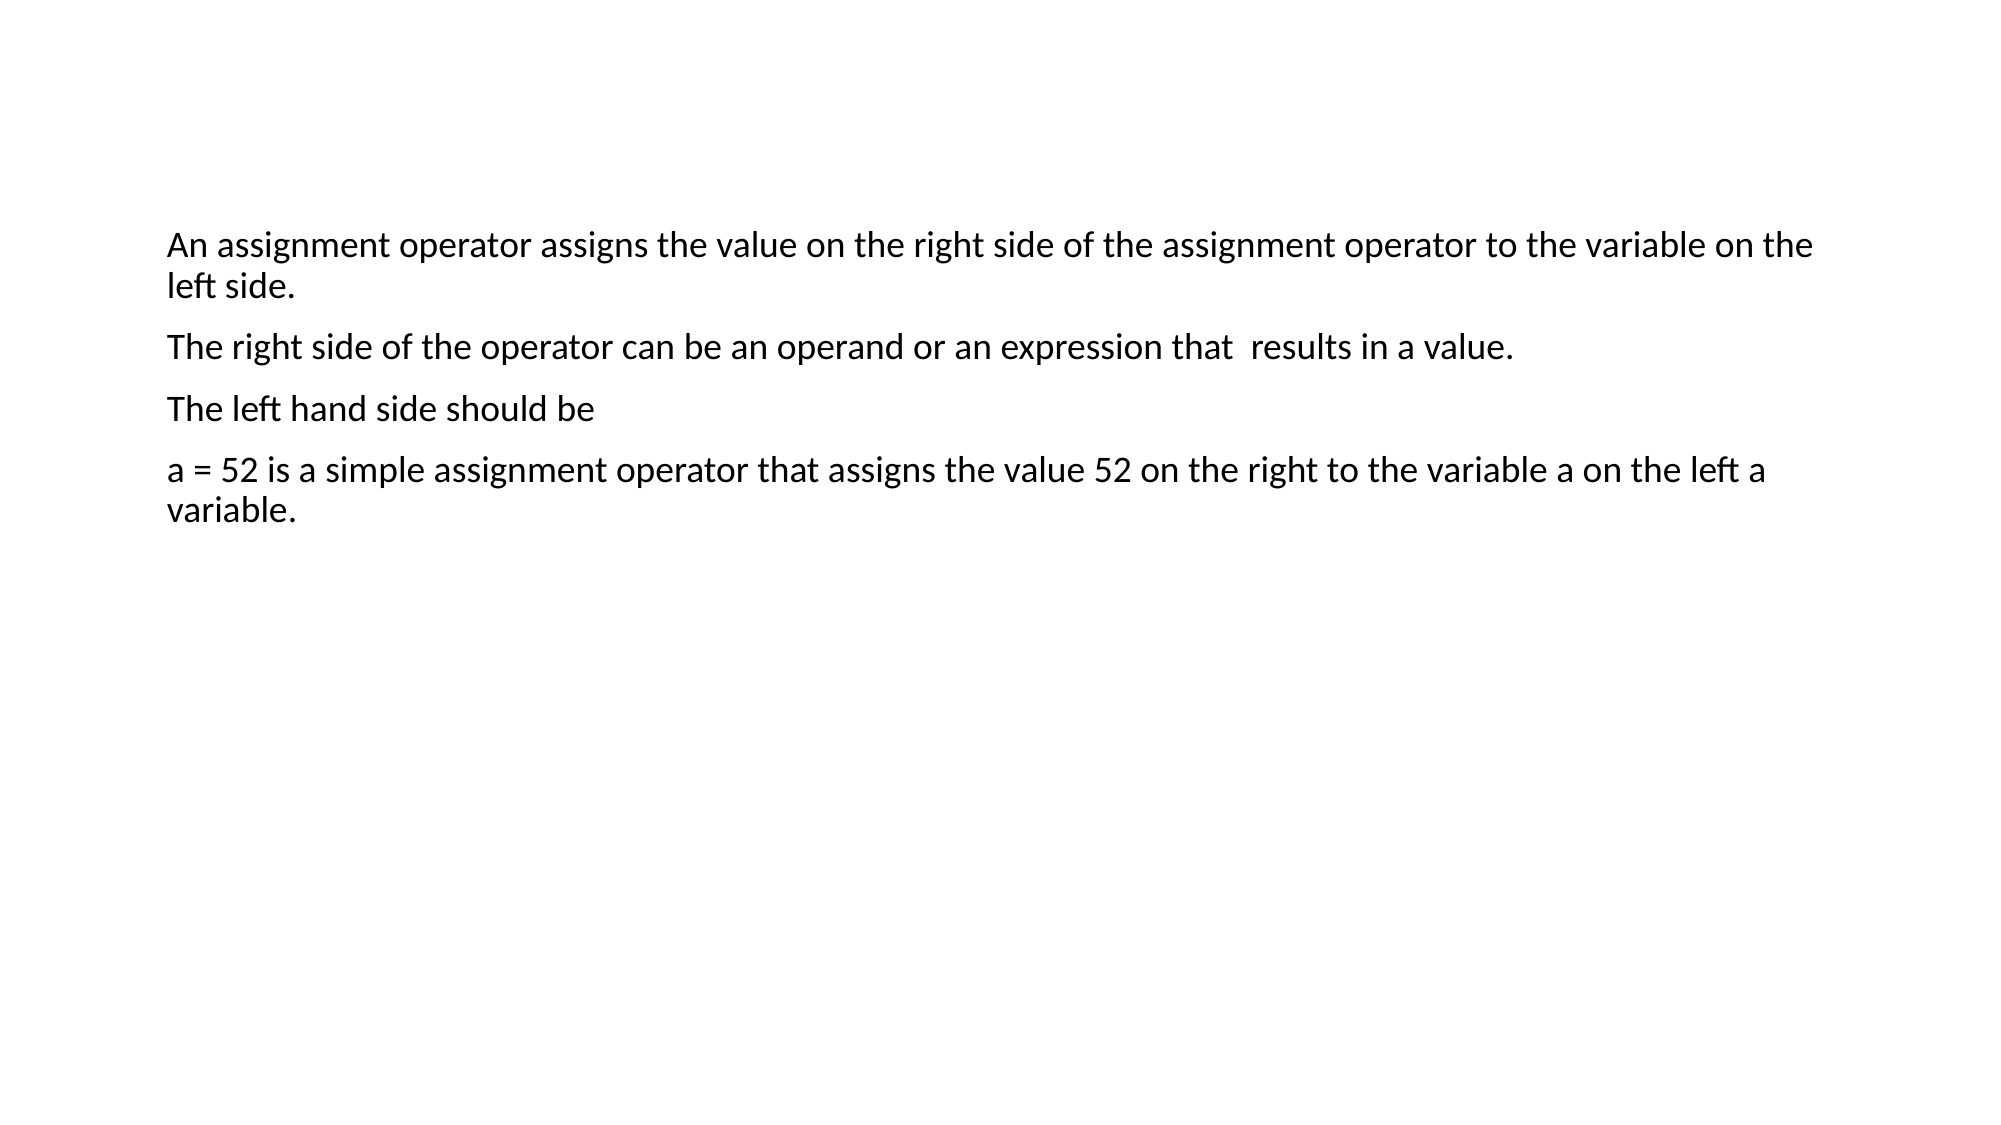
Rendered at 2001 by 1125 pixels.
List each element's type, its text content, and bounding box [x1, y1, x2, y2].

list An assignment operator assigns the value on the right side of the assignment operator to the variable on the left side. The right side of the operator can be an operand or an expression that results in a value. The left hand side should be a = 52 is a simple assignment operator that assigns the value 52 on the right to the variable a on the left a variable. [151, 218, 1877, 730]
